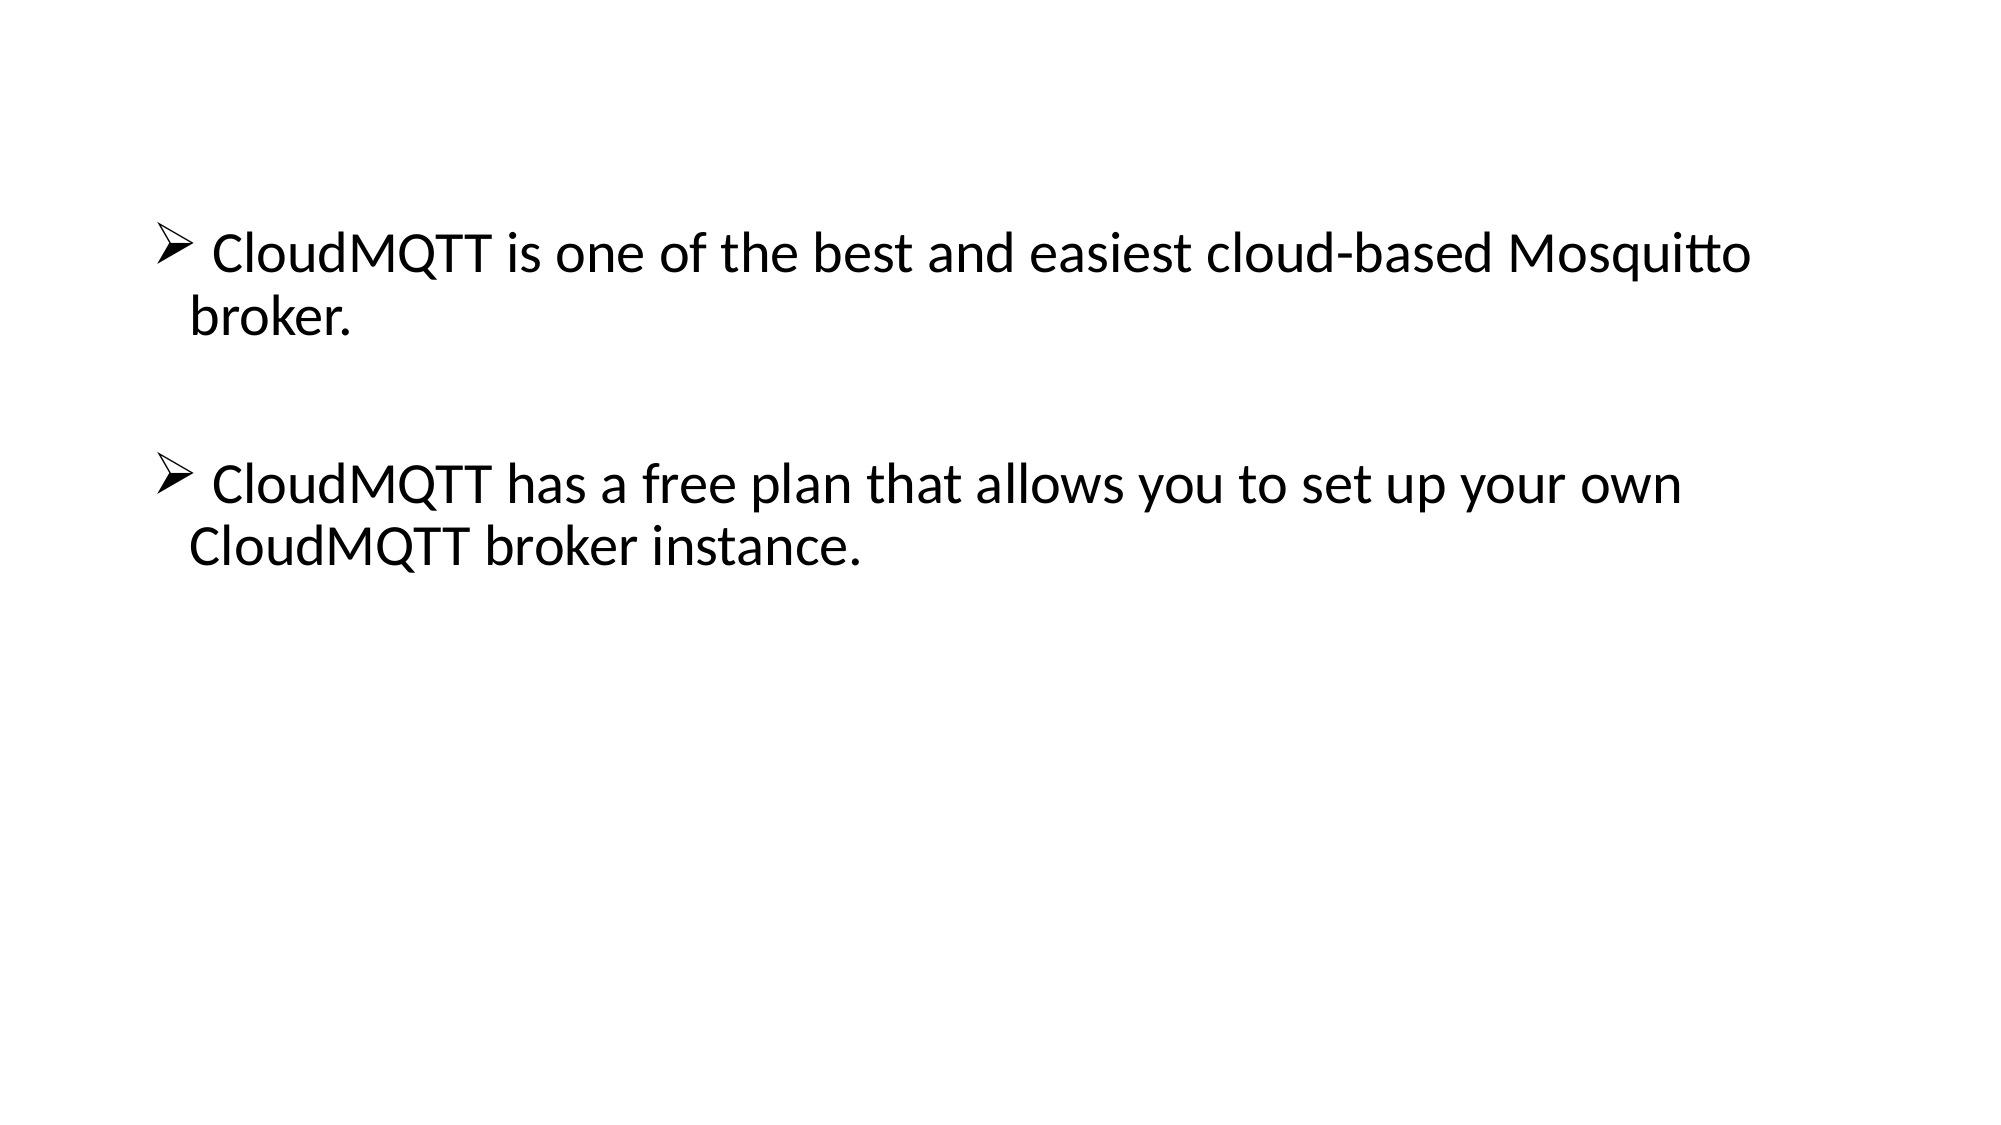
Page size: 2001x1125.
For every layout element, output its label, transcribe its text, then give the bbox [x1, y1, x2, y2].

list CloudMQTT is one of the best and easiest cloud-based Mosquitto broker. CloudMQTT has a free plan that allows you to set up your own CloudMQTT broker instance. [137, 40, 1863, 1014]
